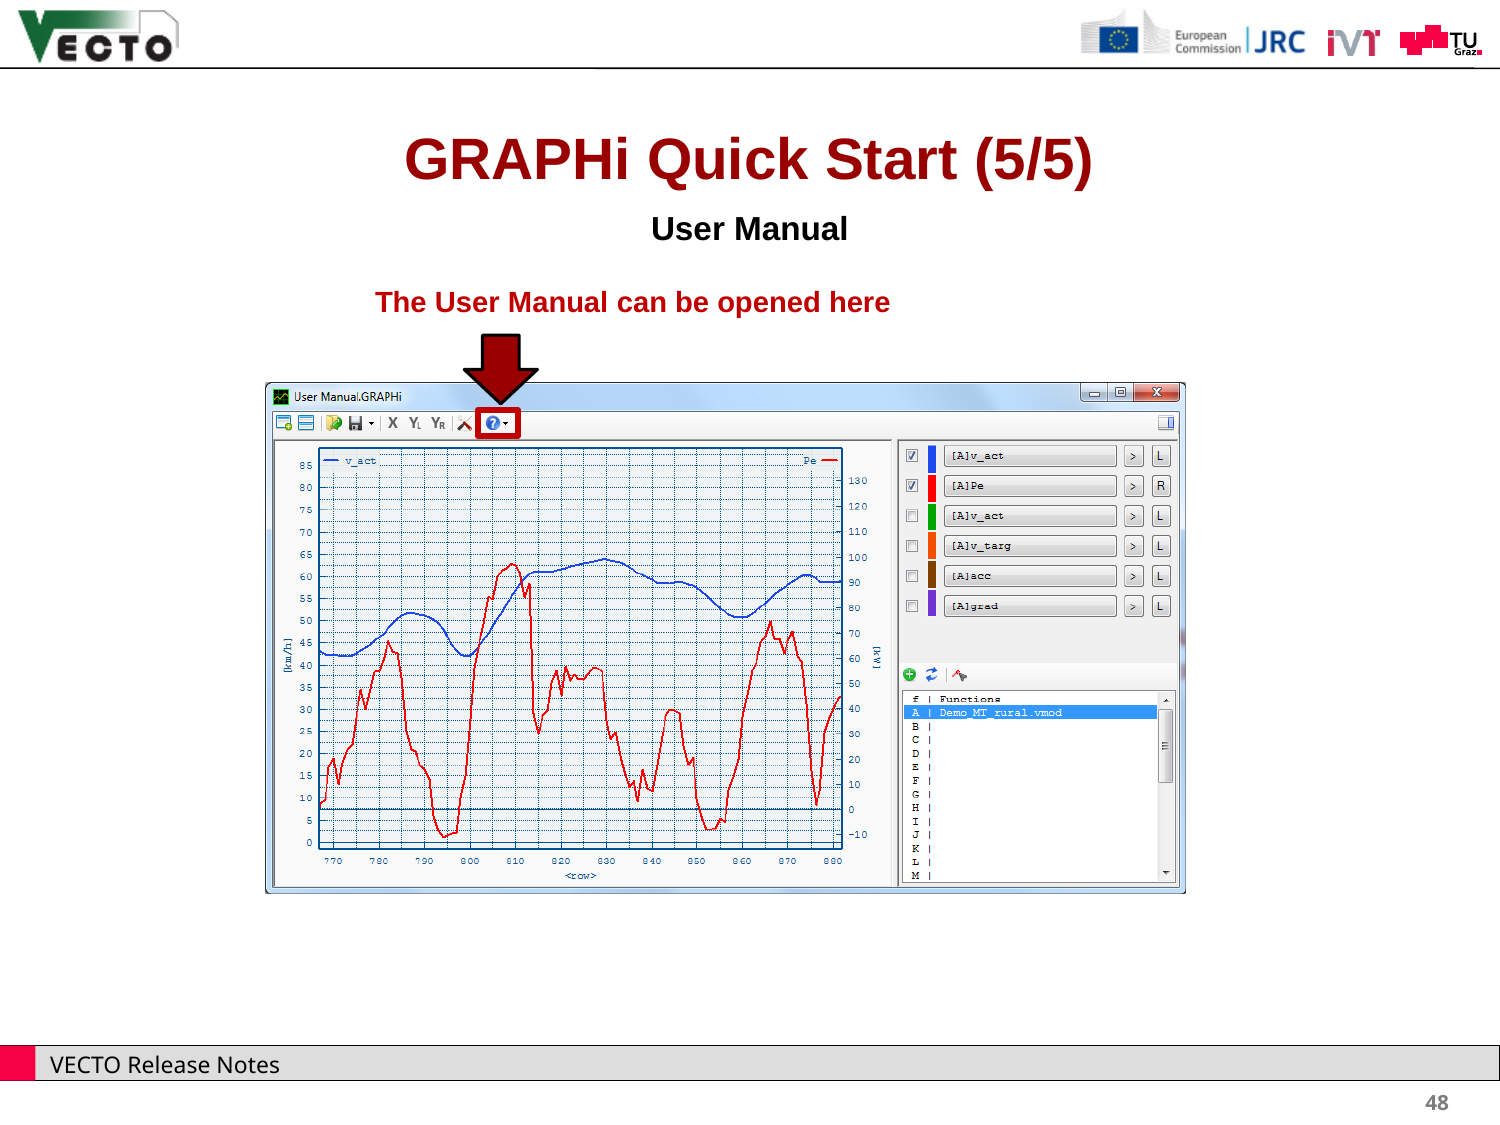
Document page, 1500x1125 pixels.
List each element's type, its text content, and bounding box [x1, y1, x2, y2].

picture [265, 382, 1187, 894]
title GRAPHi Quick Start (5/5) [0, 127, 1500, 185]
picture [1080, 7, 1306, 54]
picture [1328, 30, 1380, 56]
text_box User Manual [0, 199, 1500, 255]
text_box [464, 335, 538, 380]
picture [17, 9, 179, 65]
text_box The User Manual can be opened here [360, 276, 1093, 326]
